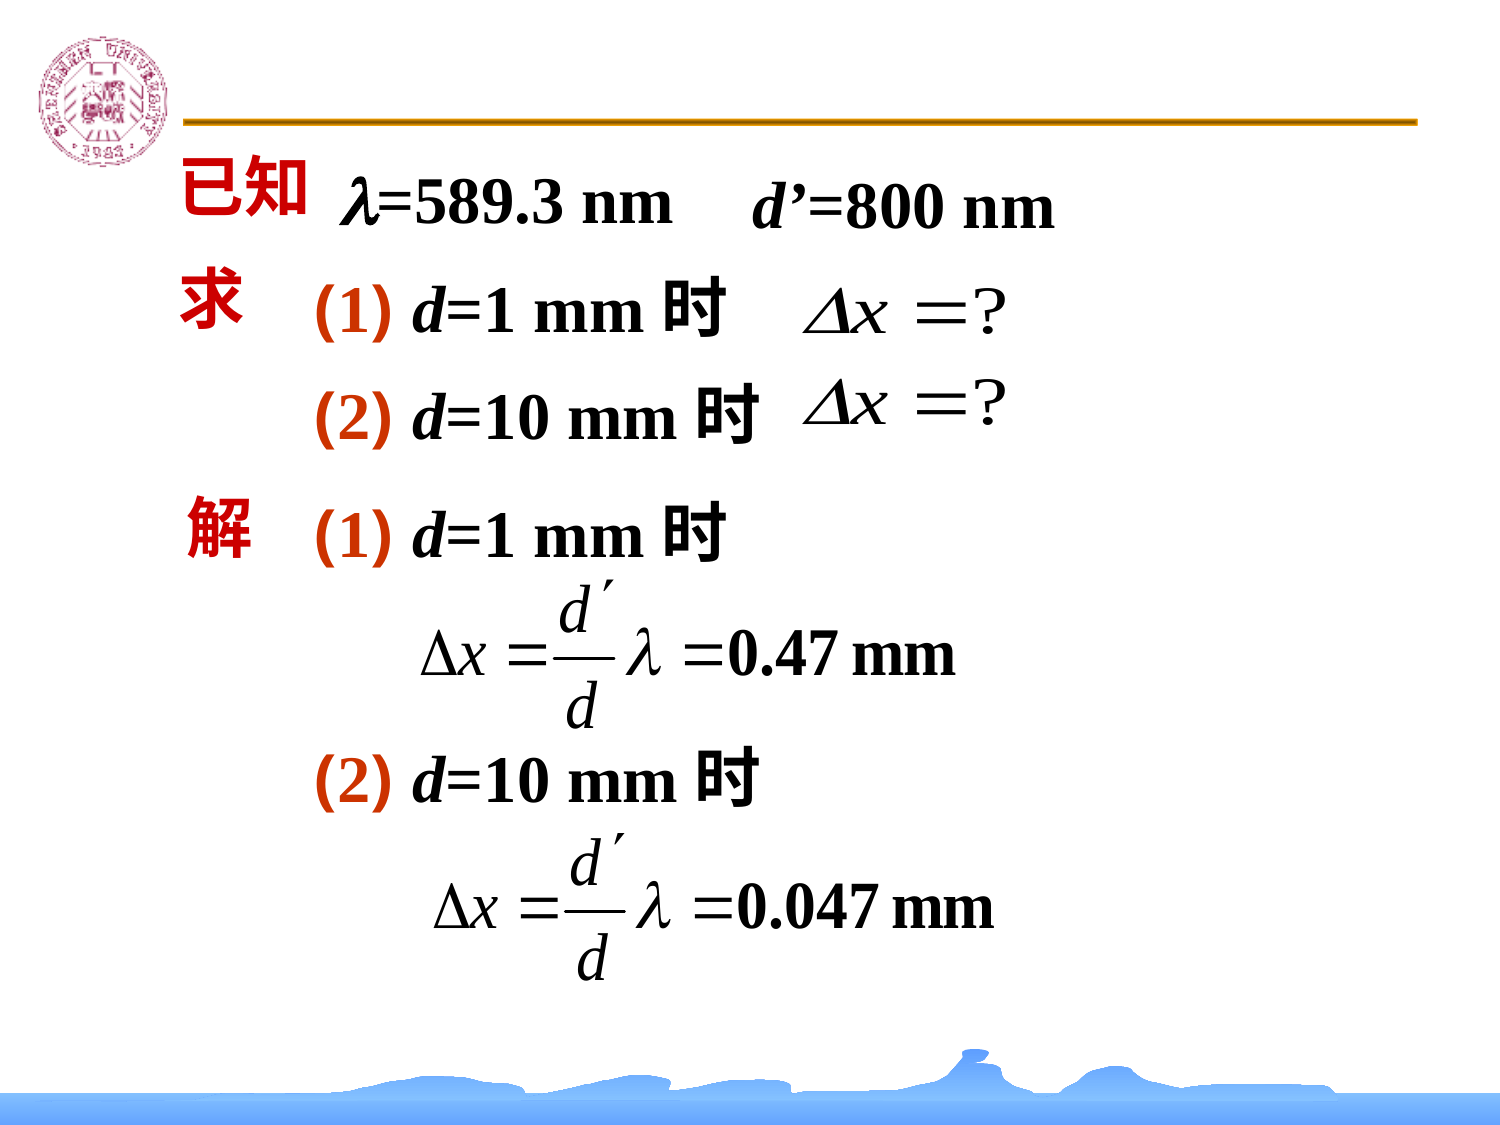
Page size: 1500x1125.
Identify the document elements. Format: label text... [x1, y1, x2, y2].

text_box (1) d=1 mm时 [299, 249, 963, 355]
text_box (1) d=1 mm时 [299, 474, 963, 580]
text_box 解 [171, 478, 268, 574]
text_box (2) d=10 mm时 [299, 357, 988, 462]
text_box 已知 [163, 137, 327, 233]
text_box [422, 821, 1012, 996]
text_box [409, 567, 973, 744]
text_box =589.3 nm [324, 149, 690, 245]
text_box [787, 270, 1026, 351]
picture [23, 23, 188, 176]
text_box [787, 362, 1026, 442]
text_box 求 [163, 249, 260, 345]
text_box (2) d=10 mm时 [299, 719, 988, 825]
text_box d’=800 nm [737, 154, 1071, 250]
